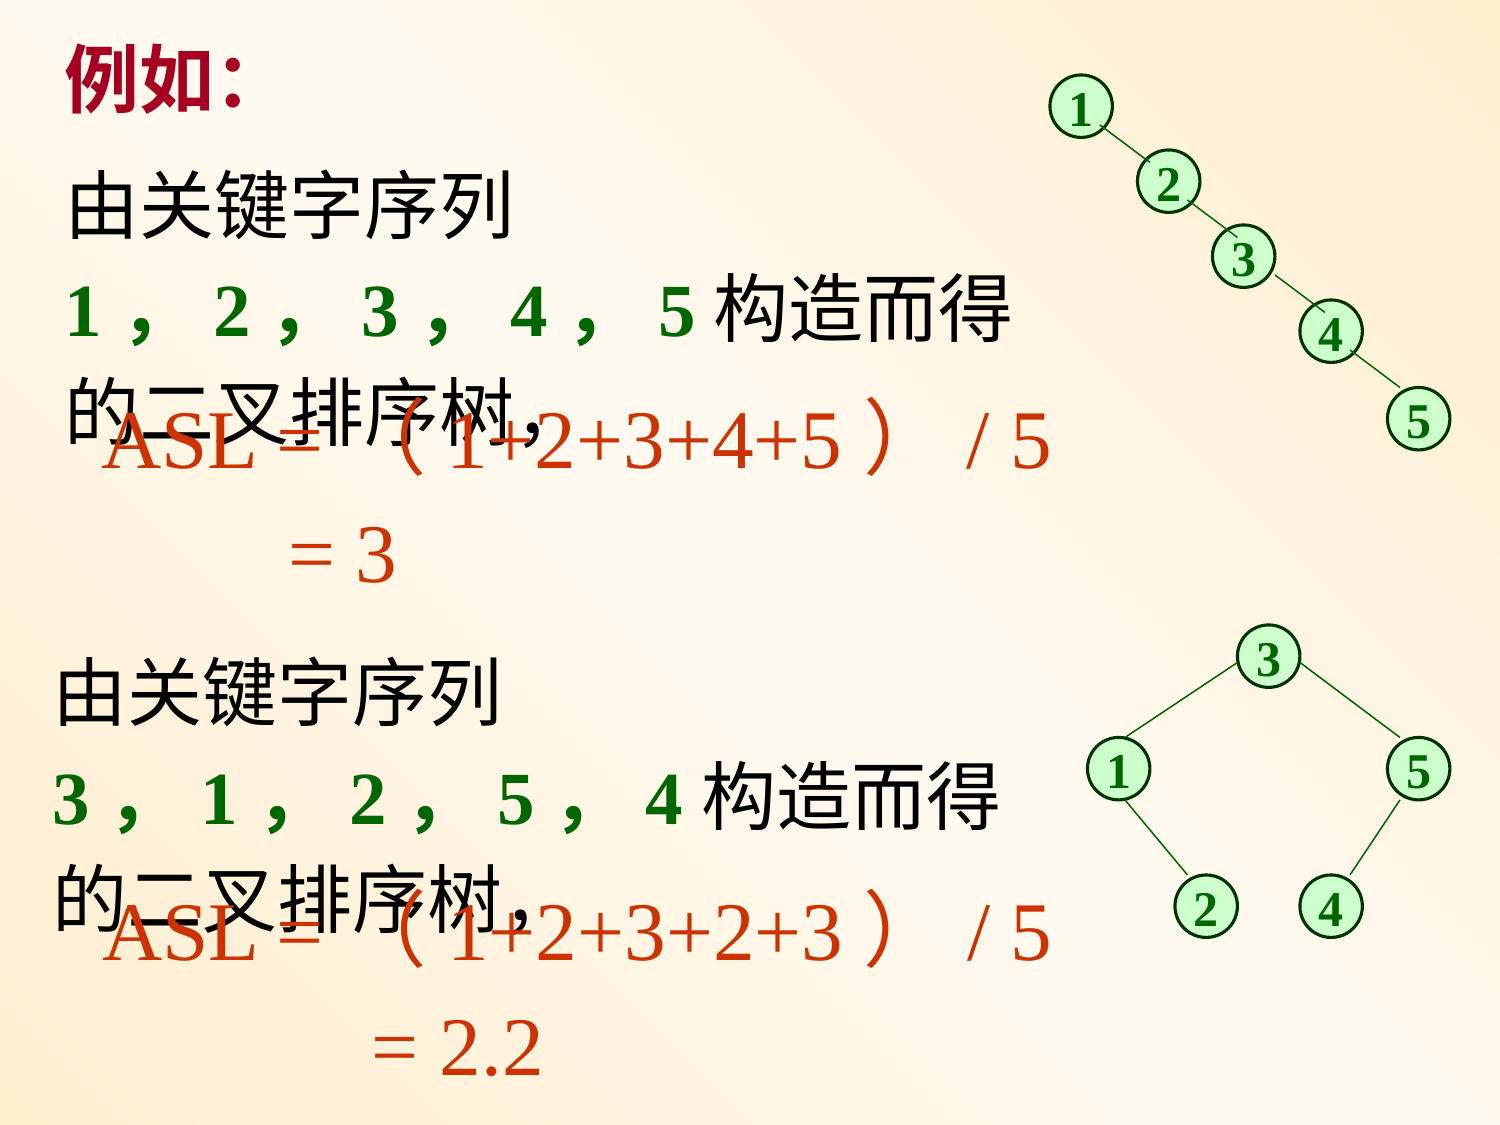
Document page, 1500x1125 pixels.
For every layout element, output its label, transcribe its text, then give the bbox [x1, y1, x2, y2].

text_box 5 [1387, 387, 1450, 450]
text_box 4 [1299, 874, 1363, 938]
text_box 1 [1049, 74, 1113, 138]
text_box 例如： [50, 24, 384, 130]
text_box 2 [1137, 149, 1200, 213]
text_box 3 [1237, 624, 1300, 688]
text_box 由关键字序列 1，2，3，4，5构造而得的二叉排序树， [50, 137, 1063, 463]
text_box 由关键字序列 3，1，2，5，4构造而得的二叉排序树， [37, 624, 1063, 951]
text_box ASL =（1+2+3+2+3）/ 5 = 2.2 [87, 854, 1089, 1100]
text_box 2 [1174, 874, 1238, 938]
text_box 3 [1212, 224, 1275, 288]
text_box 1 [1087, 737, 1150, 800]
text_box 5 [1387, 737, 1450, 800]
text_box 4 [1299, 299, 1363, 363]
text_box ASL =（1+2+3+4+5）/ 5 = 3 [86, 362, 1067, 607]
